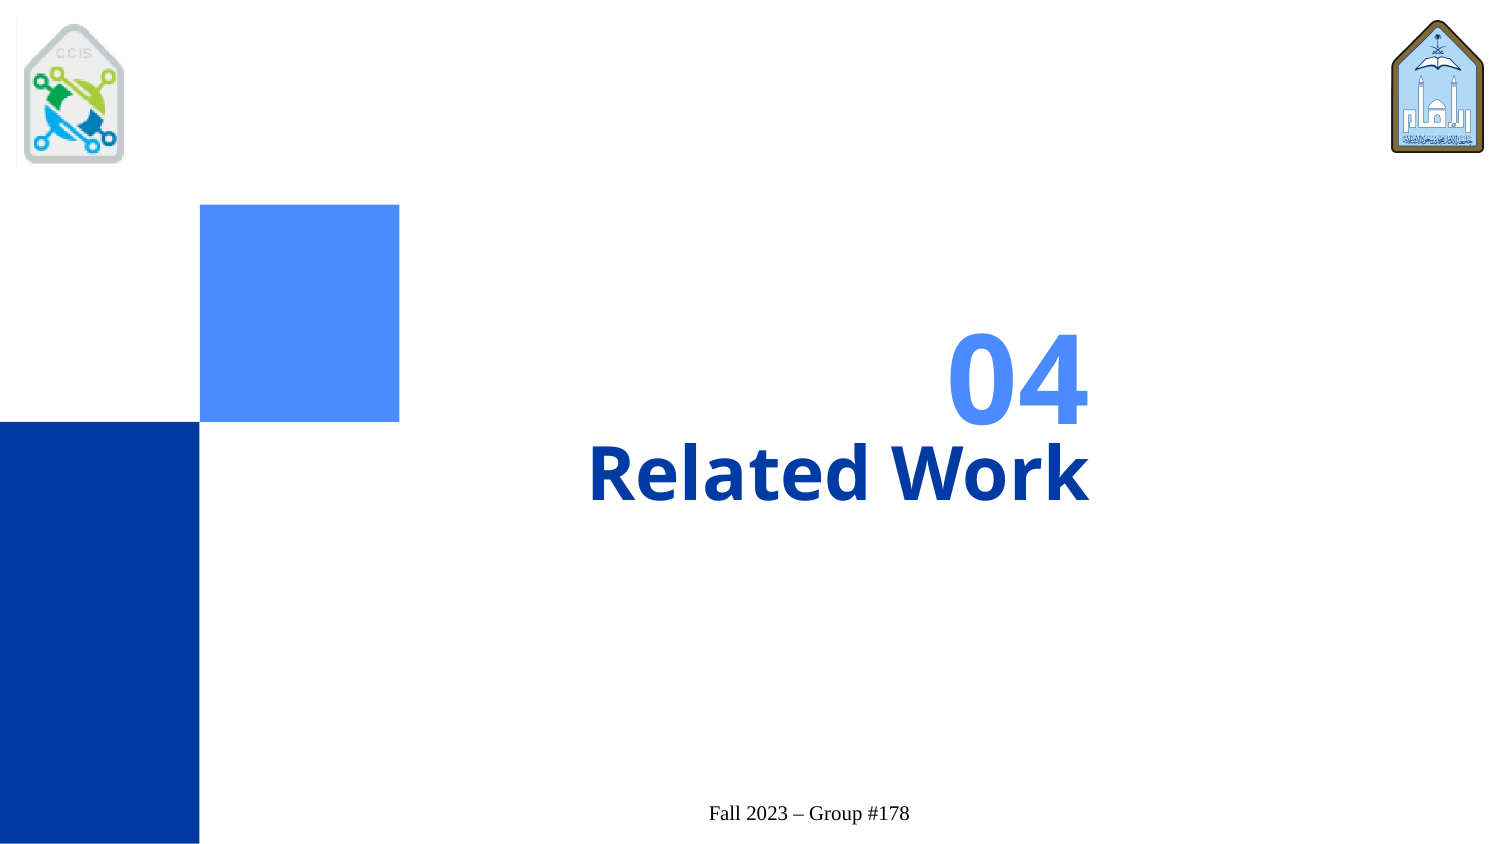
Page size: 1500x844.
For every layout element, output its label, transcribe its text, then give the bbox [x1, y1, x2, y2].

text_box 04 [869, 327, 1105, 422]
title Related Work [419, 432, 1105, 510]
text_box Fall 2023 – Group #178 [693, 784, 939, 844]
picture [1391, 19, 1484, 154]
picture [15, 19, 134, 169]
